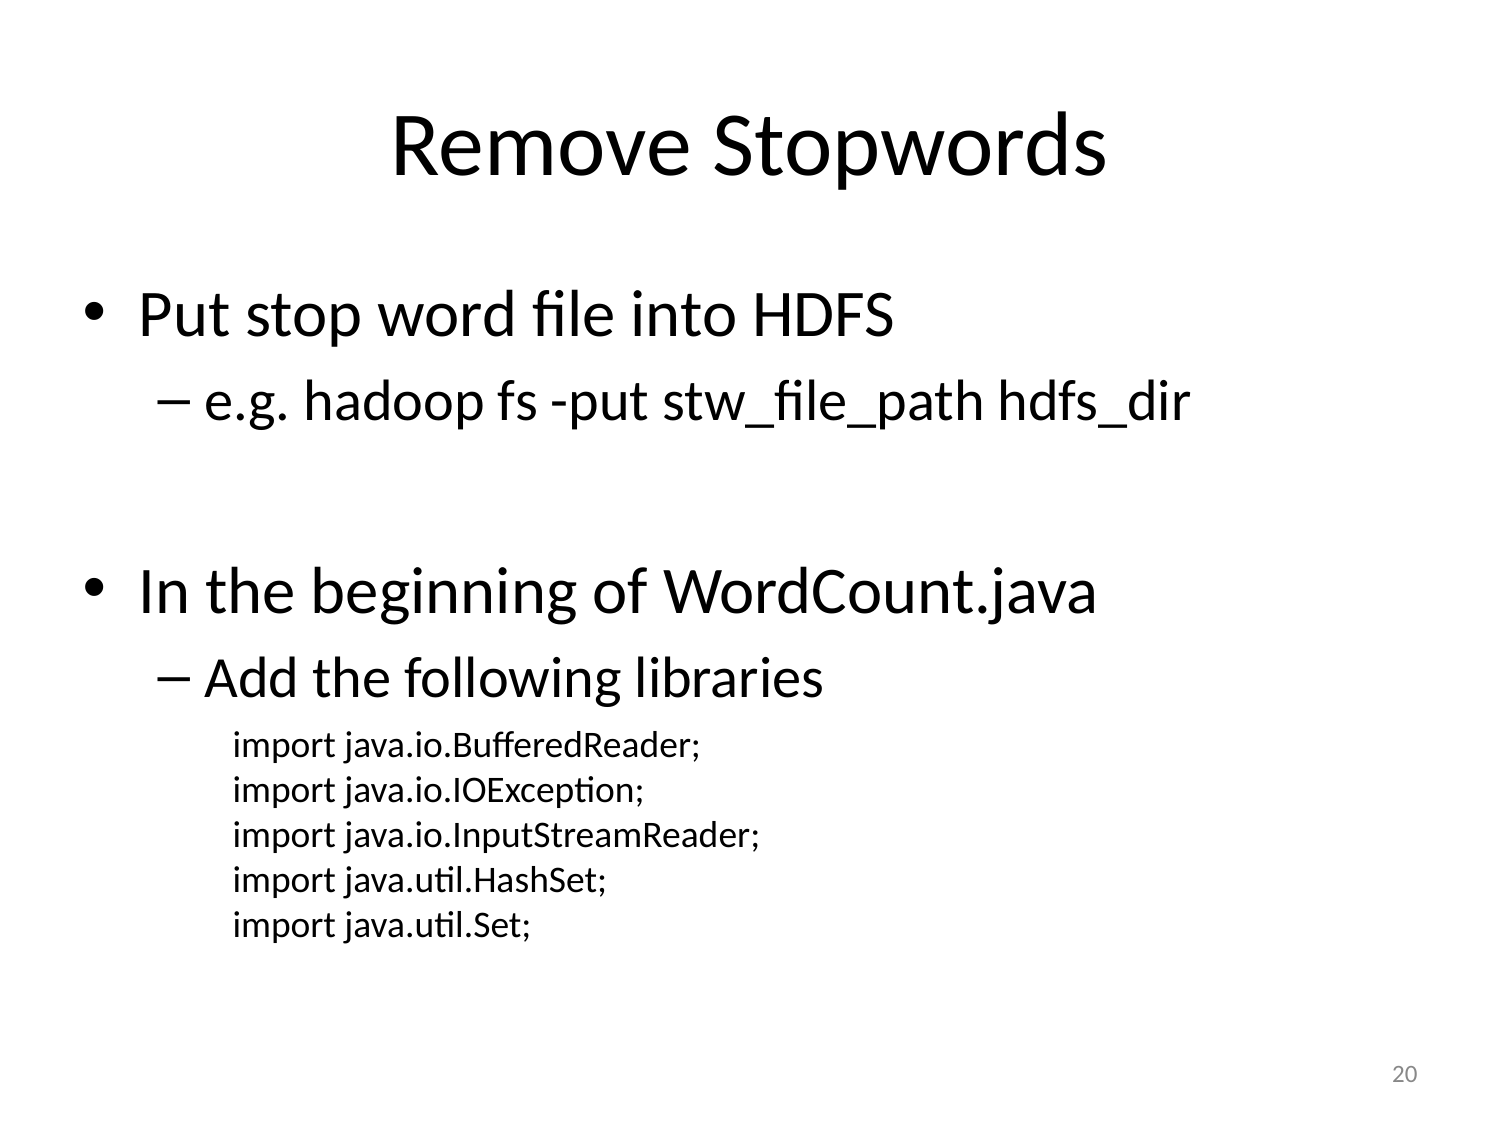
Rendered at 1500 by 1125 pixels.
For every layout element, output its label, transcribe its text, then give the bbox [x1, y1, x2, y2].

slide_number 20 [1381, 1050, 1426, 1096]
text_box import java.io.BufferedReader; import java.io.IOException; import java.io.InputStreamReader; import java.util.HashSet; import java.util.Set; [224, 712, 1063, 953]
title Remove Stopwords [74, 44, 1426, 234]
list Put stop word file into HDFS e.g. hadoop fs -put stw_file_path hdfs_dir In the beginning of WordCount.java Add the following libraries [74, 261, 1426, 1006]
